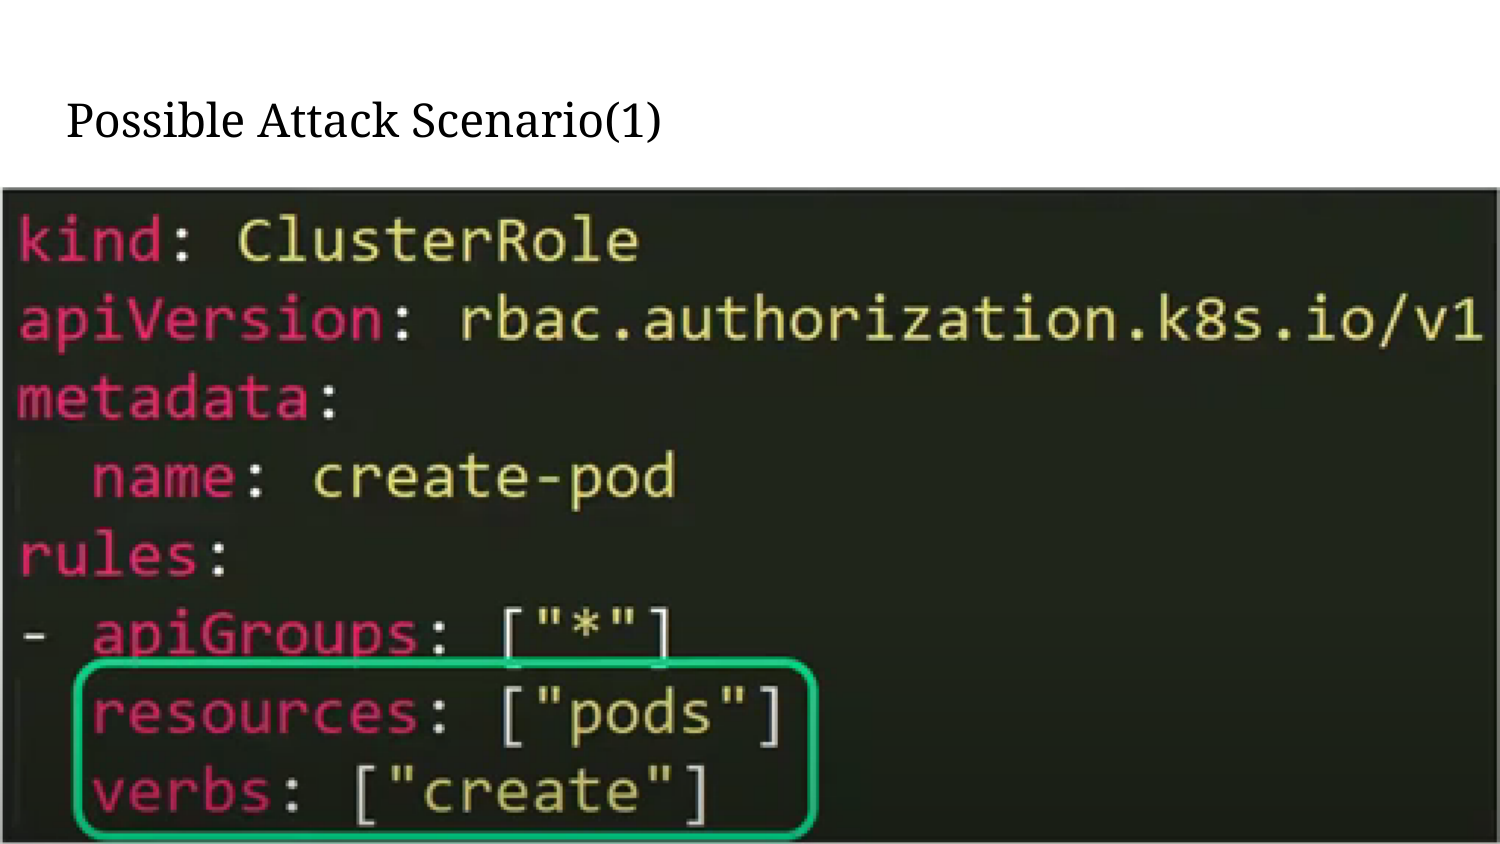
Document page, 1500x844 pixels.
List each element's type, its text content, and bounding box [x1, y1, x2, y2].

title Possible Attack Scenario(1) [51, 72, 1449, 167]
picture [0, 186, 1500, 844]
